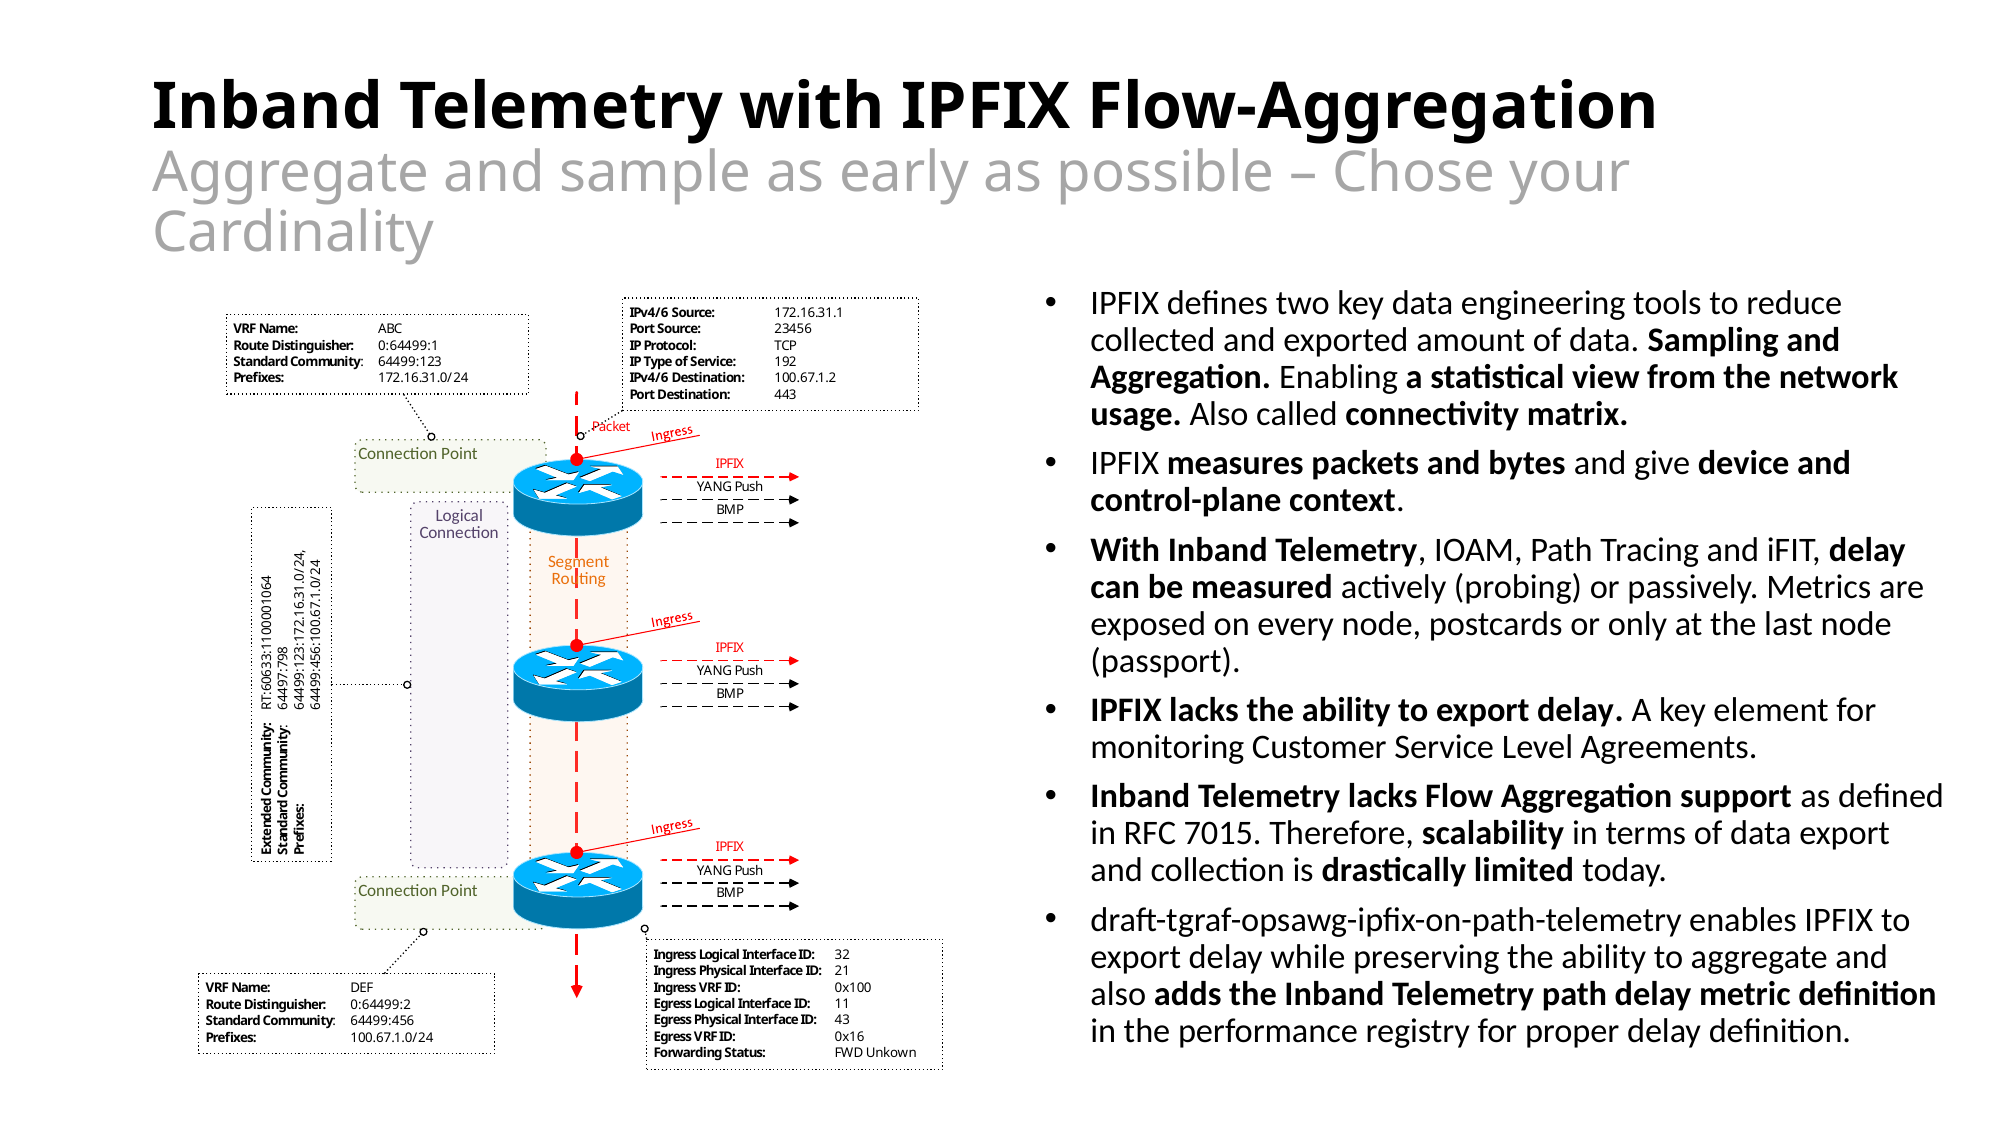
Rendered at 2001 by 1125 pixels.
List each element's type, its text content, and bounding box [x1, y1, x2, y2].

picture [196, 296, 944, 1071]
list IPFIX defines two key data engineering tools to reduce collected and exported amount of data. Sampling and Aggregation. Enabling a statistical view from the network usage. Also called connectivity matrix. IPFIX measures packets and bytes and give device and control-plane context. With Inband Telemetry, IOAM, Path Tracing and iFIT, delay can be measured actively (probing) or passively. Metrics are exposed on every node, postcards or only at the last node (passport). IPFIX lacks the ability to export delay. A key element for monitoring Customer Service Level Agreements. Inband Telemetry lacks Flow Aggregation support as defined in RFC 7015. Therefore, scalability in terms of data export and collection is drastically limited today. draft-tgraf-opsawg-ipfix-on-path-telemetry enables IPFIX to export delay while preserving the ability to aggregate and also adds the Inband Telemetry path delay metric definition in the performance registry for proper delay definition. [1029, 277, 1963, 1084]
text_box Inband Telemetry with IPFIX Flow-Aggregation Aggregate and sample as early as possible – Chose your Cardinality [137, 59, 1863, 278]
